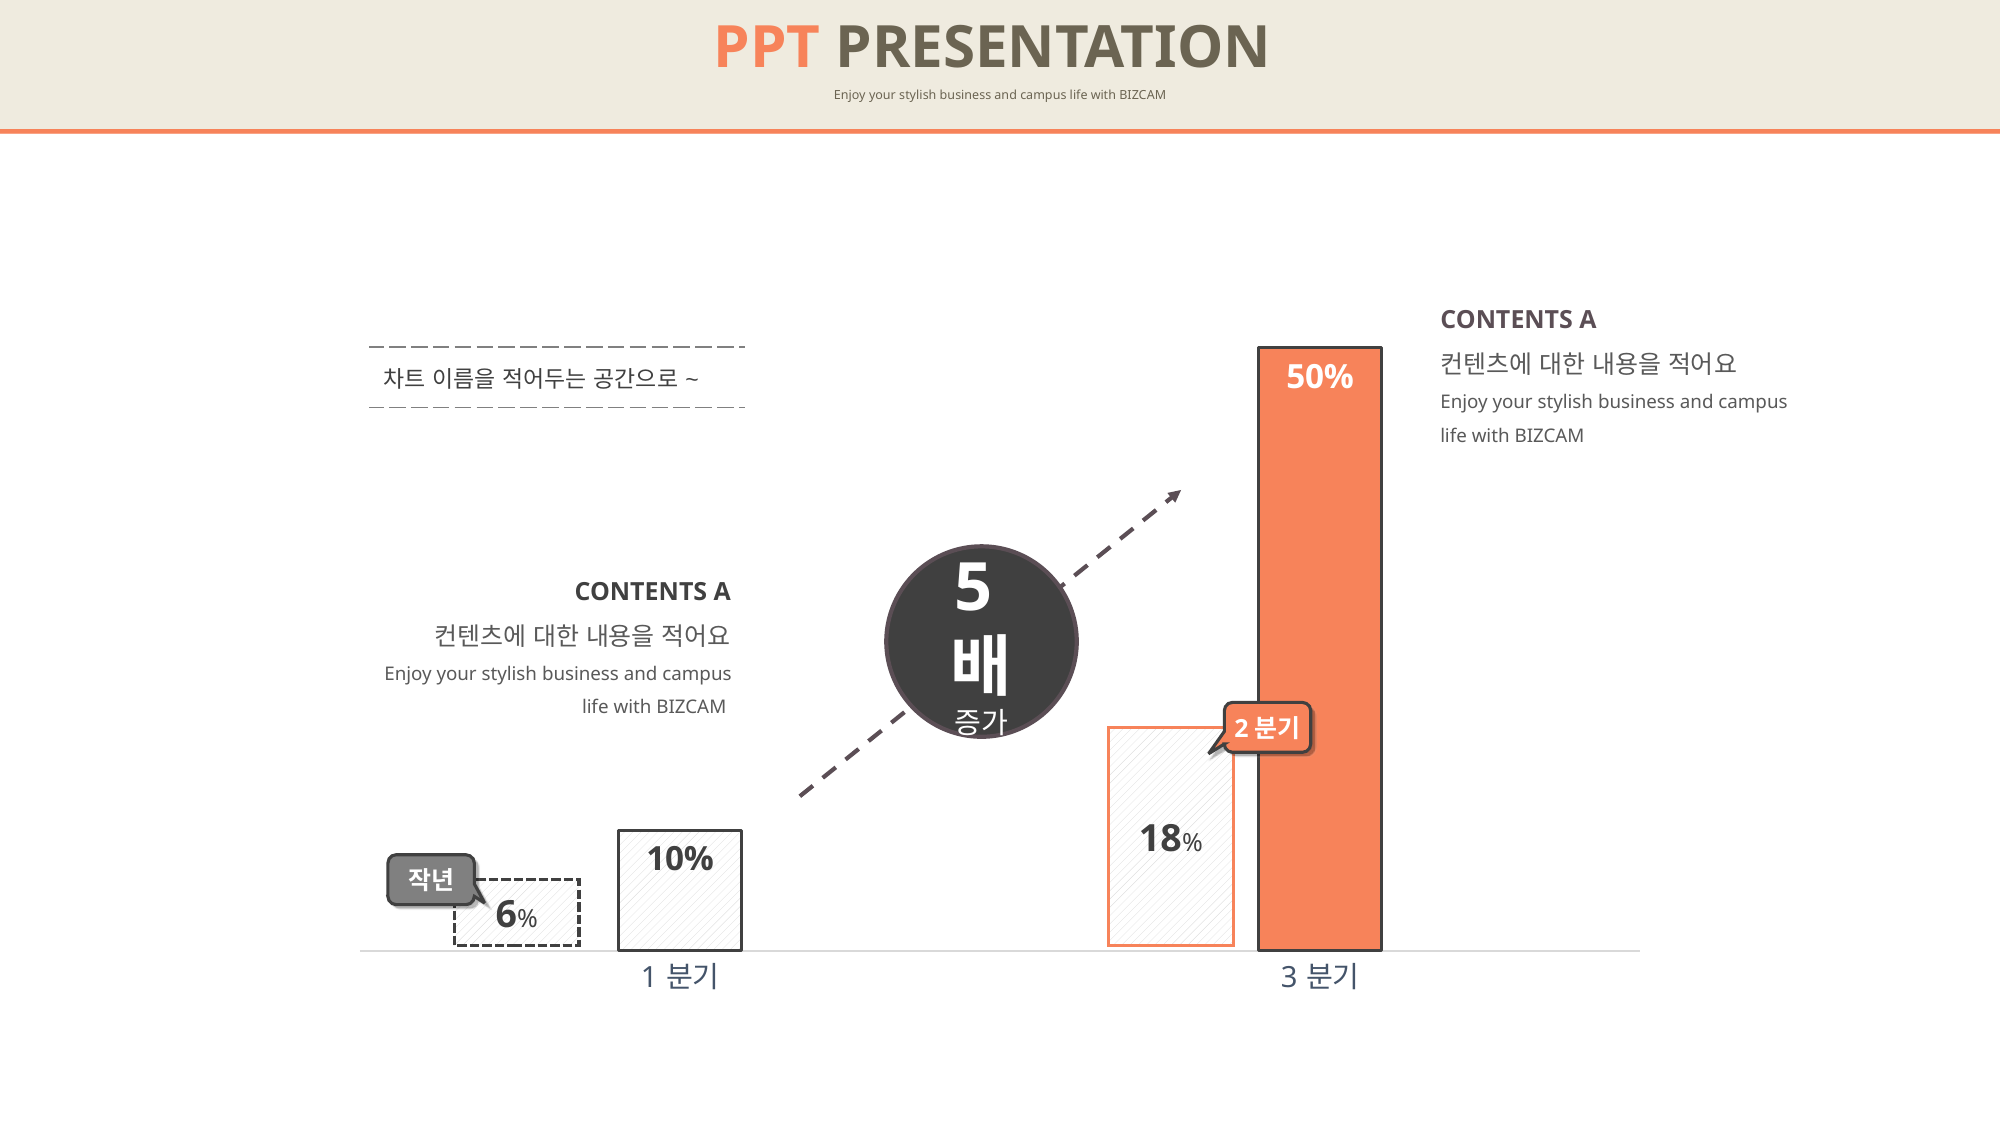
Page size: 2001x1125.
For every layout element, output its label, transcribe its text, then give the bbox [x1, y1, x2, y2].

text_box PPT PRESENTATION Enjoy your stylish business and campus life with BIZCAM [408, 2, 1592, 110]
text_box [0, 0, 2000, 130]
text_box CONTENTS A 컨텐츠에 대한 내용을 적어요 Enjoy your stylish business and campus life with BIZCAM [1667, 281, 1833, 454]
chart [333, 211, 1667, 1014]
